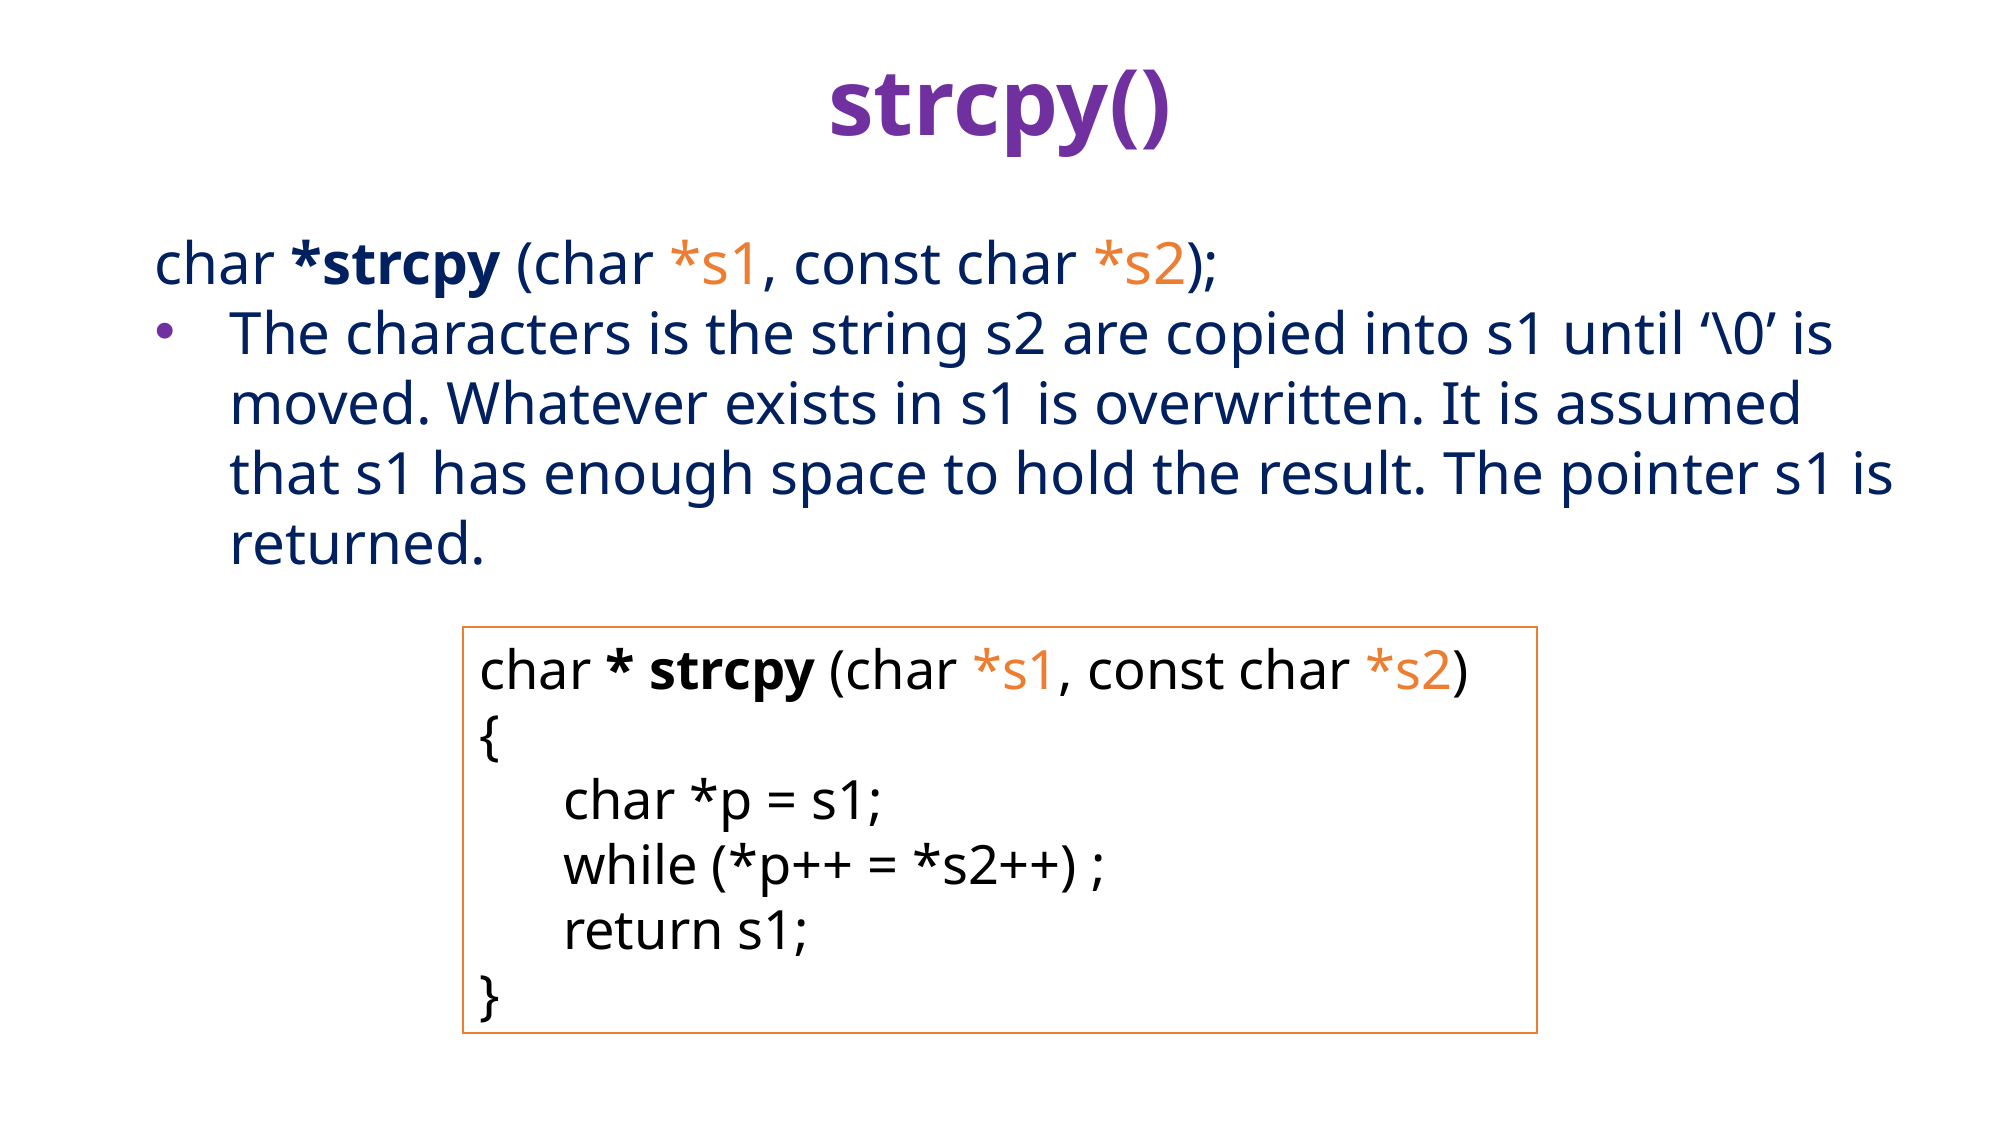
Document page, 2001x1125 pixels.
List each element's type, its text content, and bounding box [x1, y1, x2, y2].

text_box char * strcpy (char *s1, const char *s2) { char *p = s1; while (*p++ = *s2++) ; return s1; } [462, 626, 1538, 1034]
text_box char *strcpy (char *s1, const char *s2); The characters is the string s2 are copied into s1 until ‘\0’ is moved. Whatever exists in s1 is overwritten. It is assumed that s1 has enough space to hold the result. The pointer s1 is returned. [138, 217, 1944, 585]
title strcpy() [0, 36, 2000, 163]
